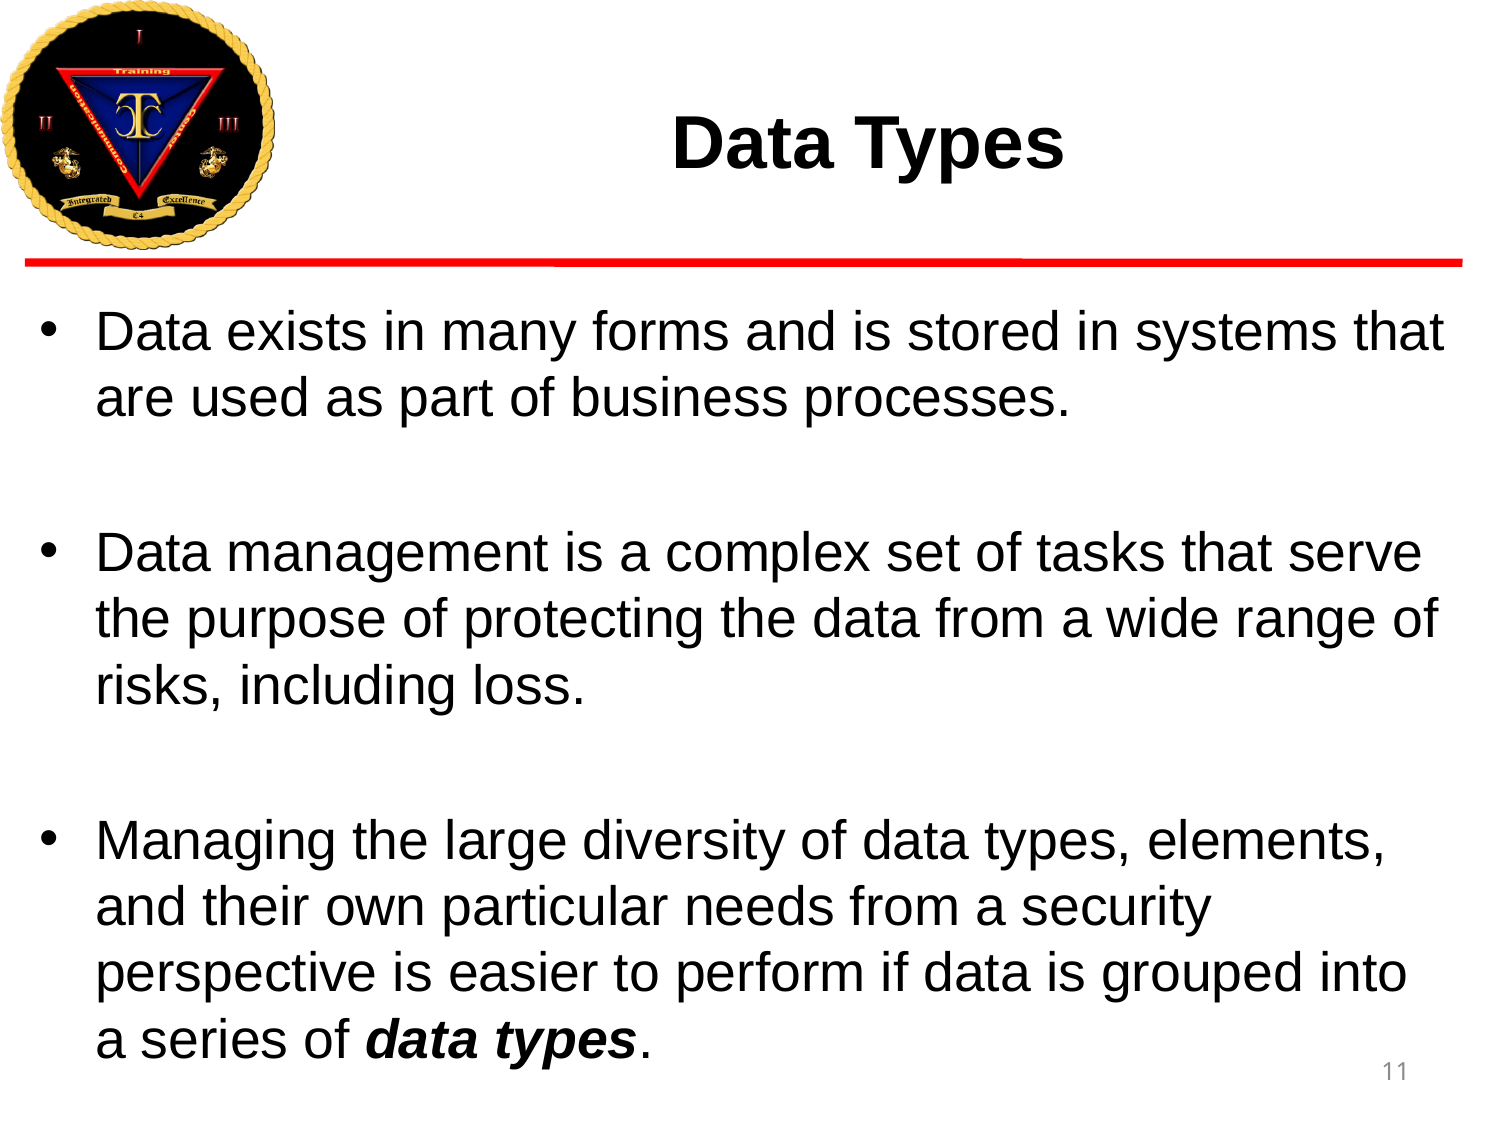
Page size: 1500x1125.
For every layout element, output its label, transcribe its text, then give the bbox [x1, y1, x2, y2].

list Data exists in many forms and is stored in systems that are used as part of business processes. Data management is a complex set of tasks that serve the purpose of protecting the data from a wide range of risks, including loss. Managing the large diversity of data types, elements, and their own particular needs from a security perspective is easier to perform if data is grouped into a series of data types. [24, 287, 1463, 1081]
slide_number 11 [1074, 1042, 1425, 1103]
title Data Types [274, 44, 1463, 233]
picture [0, 0, 275, 250]
